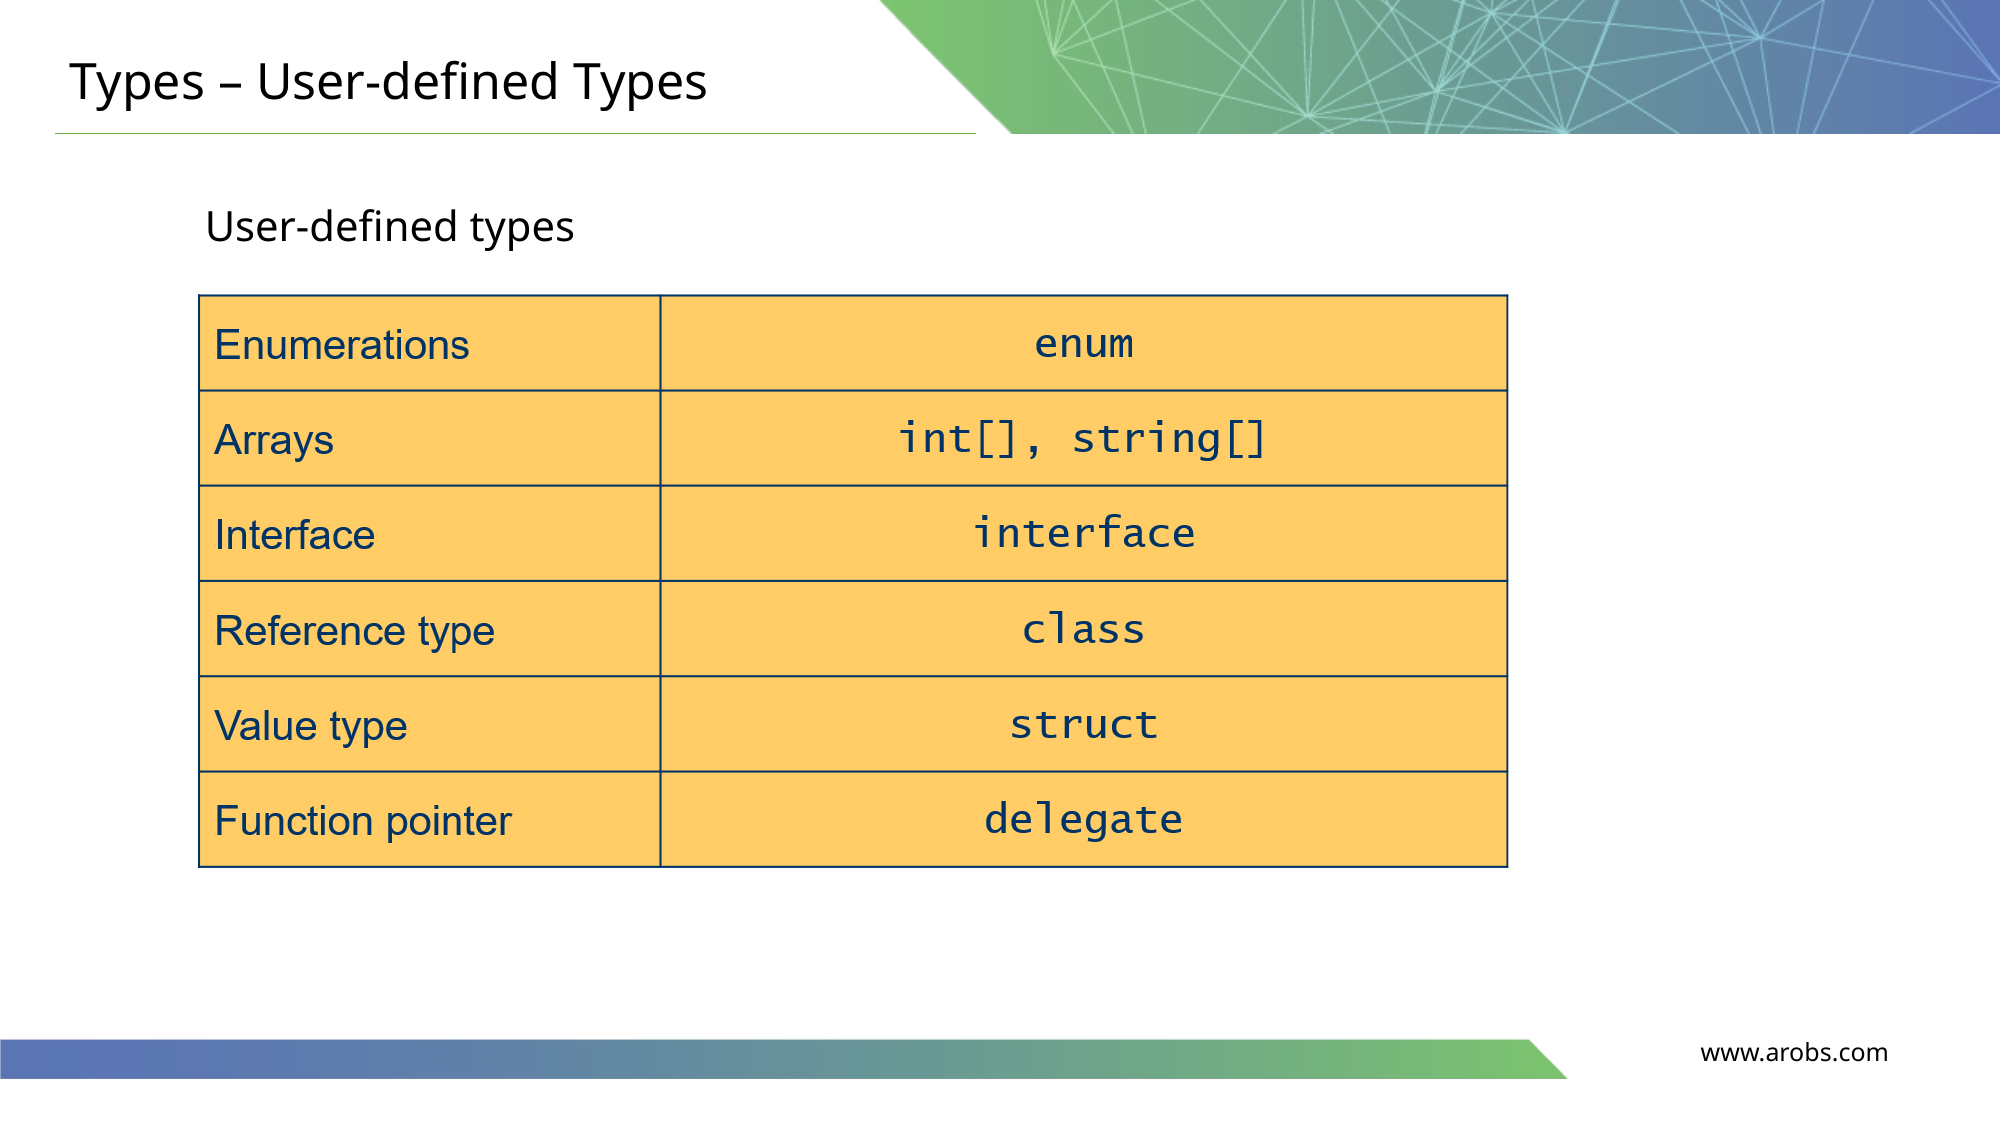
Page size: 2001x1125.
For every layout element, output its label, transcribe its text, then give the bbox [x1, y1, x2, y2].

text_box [1608, 1029, 1982, 1097]
picture [189, 294, 1509, 869]
text_box User-defined types [189, 192, 1540, 930]
title Types – User-defined Types [55, 33, 746, 133]
picture [746, 0, 2000, 134]
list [0, 1034, 1608, 1088]
